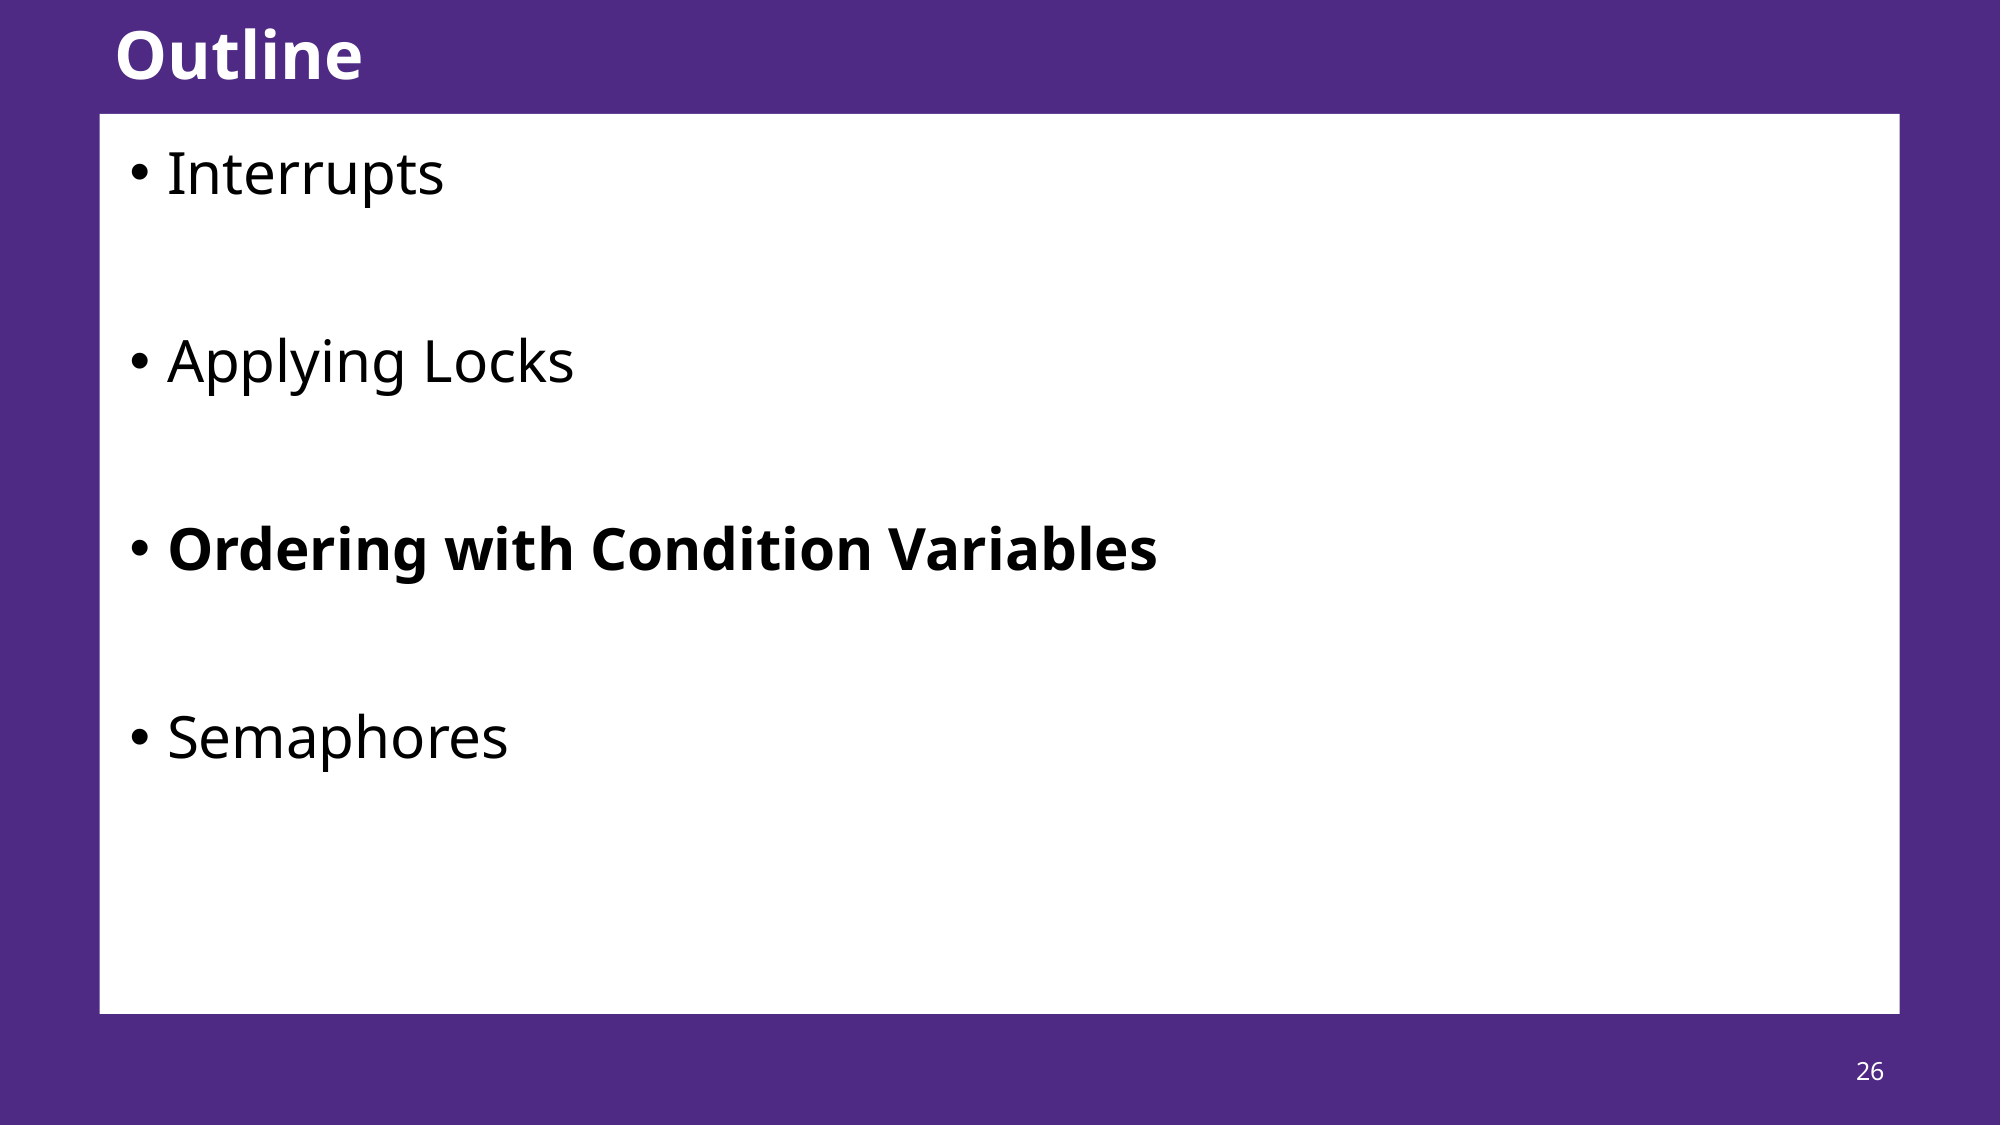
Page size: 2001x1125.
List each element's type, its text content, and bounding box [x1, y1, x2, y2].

slide_number 26 [1749, 1042, 1900, 1103]
list Interrupts Applying Locks Ordering with Condition Variables Semaphores [99, 114, 1900, 1014]
title Outline [99, 1, 1900, 114]
